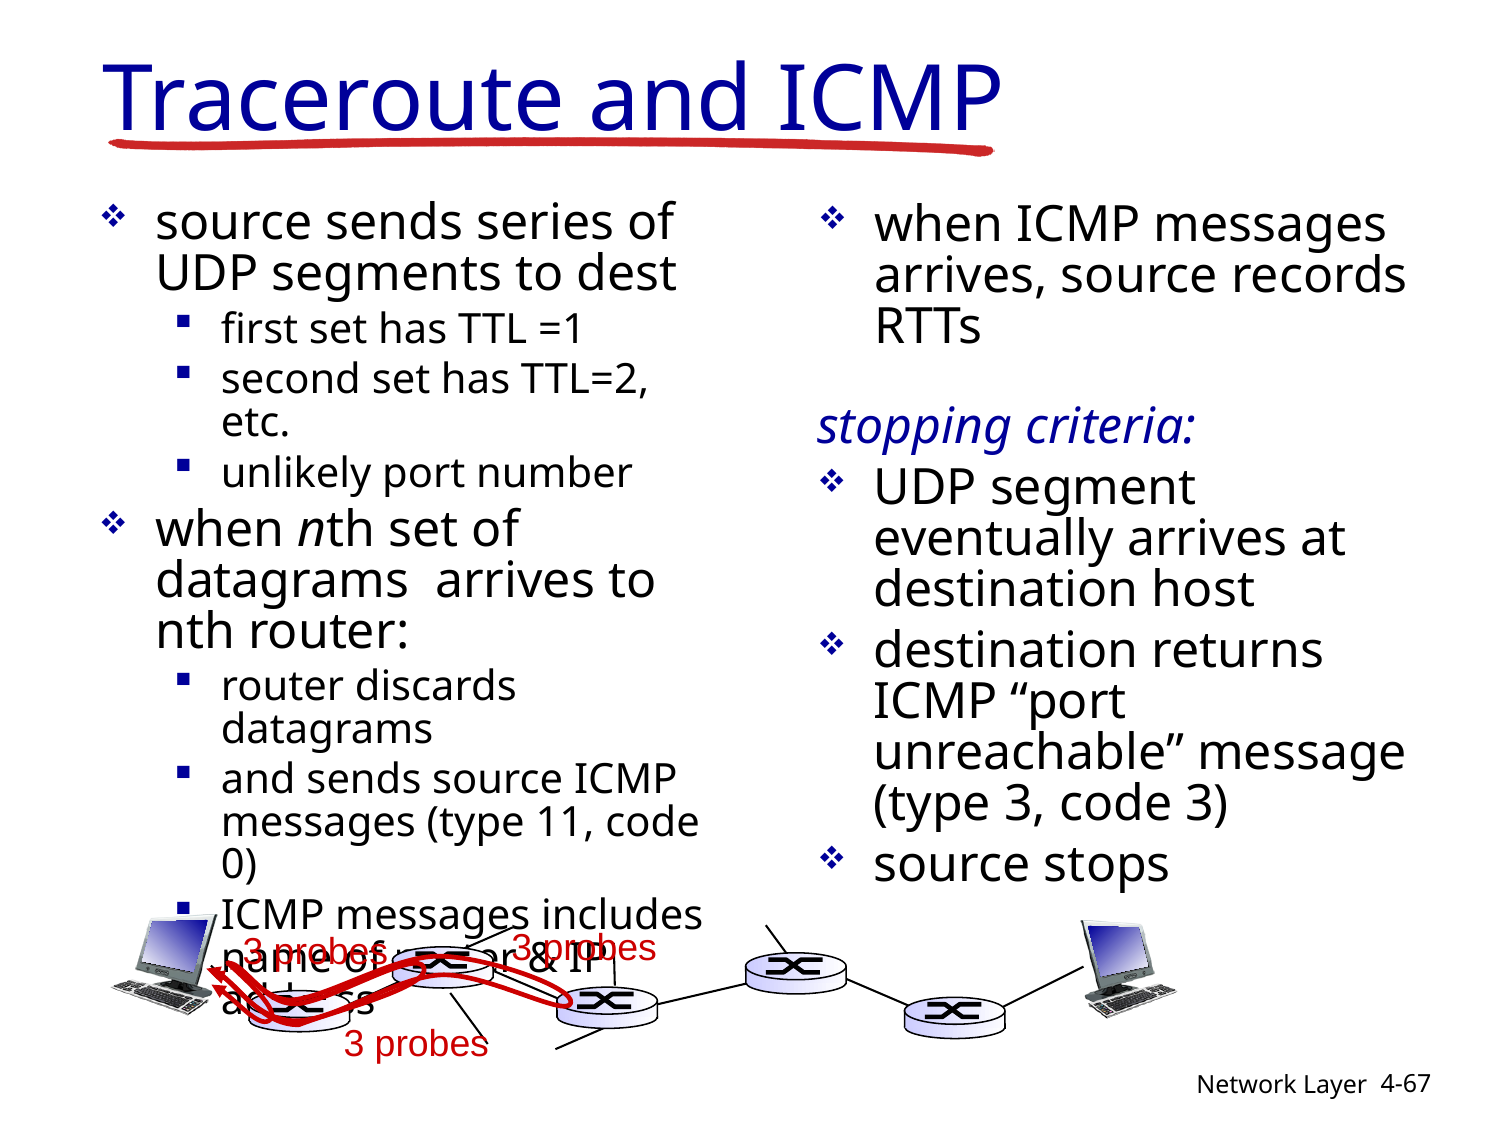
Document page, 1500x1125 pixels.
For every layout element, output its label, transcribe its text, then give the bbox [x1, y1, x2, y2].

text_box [392, 946, 494, 989]
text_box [556, 986, 659, 1029]
text_box [225, 966, 263, 995]
title Traceroute and ICMP [87, 14, 1363, 174]
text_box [248, 990, 351, 1033]
text_box [225, 980, 243, 1009]
text_box [331, 967, 387, 989]
footer Network Layer [907, 1060, 1383, 1109]
text_box 3 probes [328, 1011, 504, 1072]
text_box [225, 961, 232, 968]
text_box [84, 908, 220, 1023]
text_box 3 probes [227, 919, 404, 980]
slide_number 4-67 [1365, 1059, 1477, 1106]
list source sends series of UDP segments to dest first set has TTL =1 second set has TTL=2, etc. unlikely port number when nth set of datagrams arrives to nth router: router discards datagrams and sends source ICMP messages (type 11, code 0) ICMP messages includes name of router & IP address [83, 191, 722, 954]
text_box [1076, 915, 1202, 1026]
text_box stopping criteria: UDP segment eventually arrives at destination host destination returns ICMP “port unreachable” message (type 3, code 3) source stops [802, 395, 1428, 895]
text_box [904, 997, 1006, 1039]
text_box 3 probes [496, 915, 672, 976]
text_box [745, 952, 848, 995]
text_box [343, 970, 389, 1007]
text_box [498, 965, 555, 1004]
list when ICMP messages arrives, source records RTTs [803, 193, 1429, 523]
picture [104, 132, 1005, 162]
